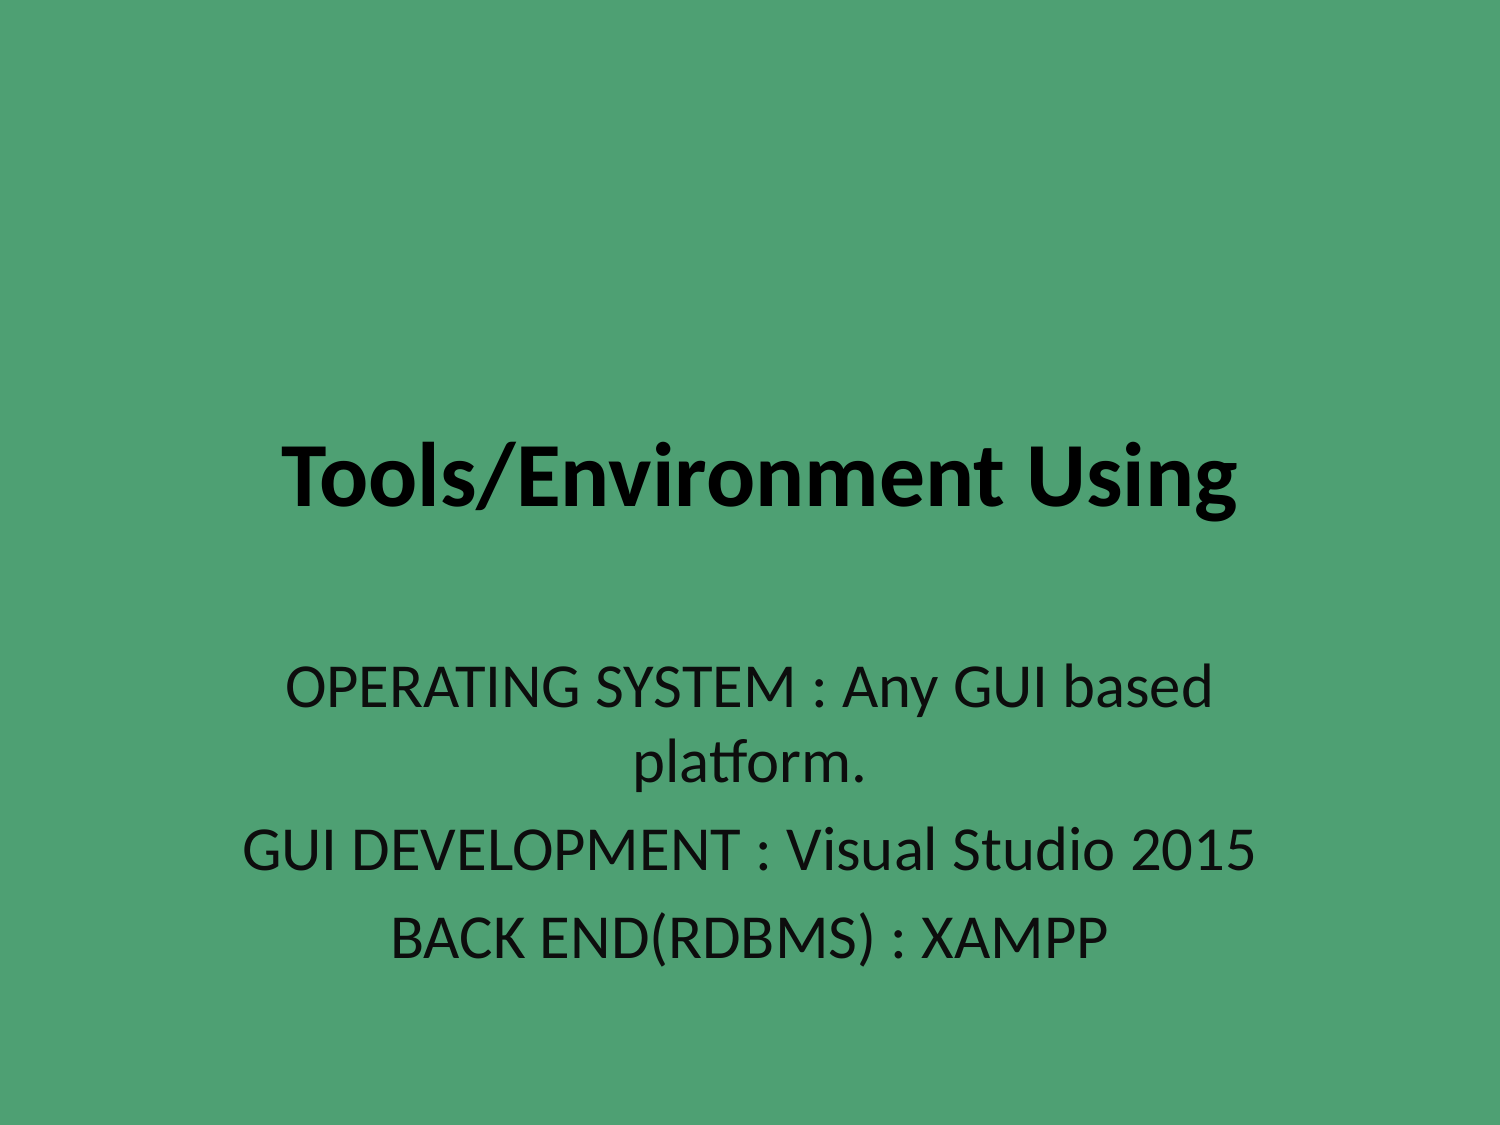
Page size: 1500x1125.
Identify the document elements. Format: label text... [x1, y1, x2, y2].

title Tools/Environment Using [112, 349, 1388, 591]
subtitle OPERATING SYSTEM : Any GUI based platform. GUI DEVELOPMENT : Visual Studio 2015 BACK END(RDBMS) : XAMPP [225, 637, 1275, 1000]
